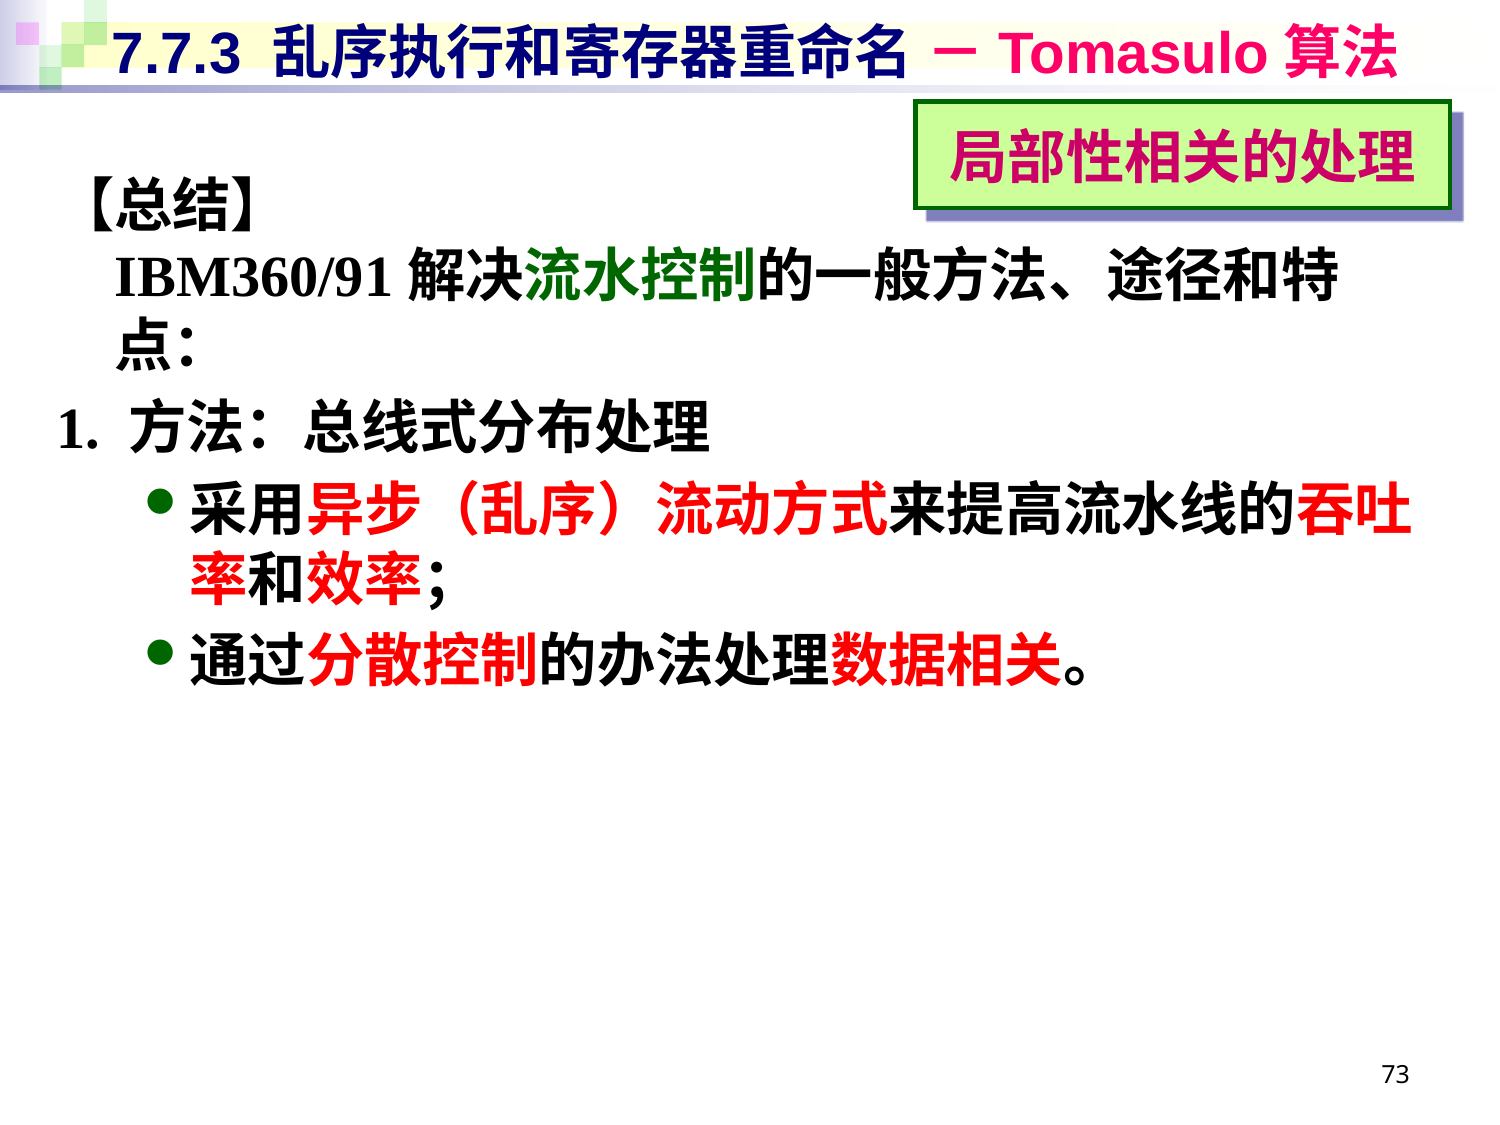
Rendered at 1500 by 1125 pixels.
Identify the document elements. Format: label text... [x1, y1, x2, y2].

slide_number 73 [1074, 1071, 1426, 1101]
title 7.7.3 乱序执行和寄存器重命名 －Tomasulo算法 [96, 6, 1448, 94]
text_box 局部性相关的处理 [915, 101, 1451, 208]
list 【总结】 IBM360/91解决流水控制的一般方法、途径和特点： 1. 方法：总线式分布处理 采用异步（乱序）流动方式来提高流水线的吞吐率和效率； 通过分散控制的办法处理数据相关。 [40, 160, 1471, 1071]
